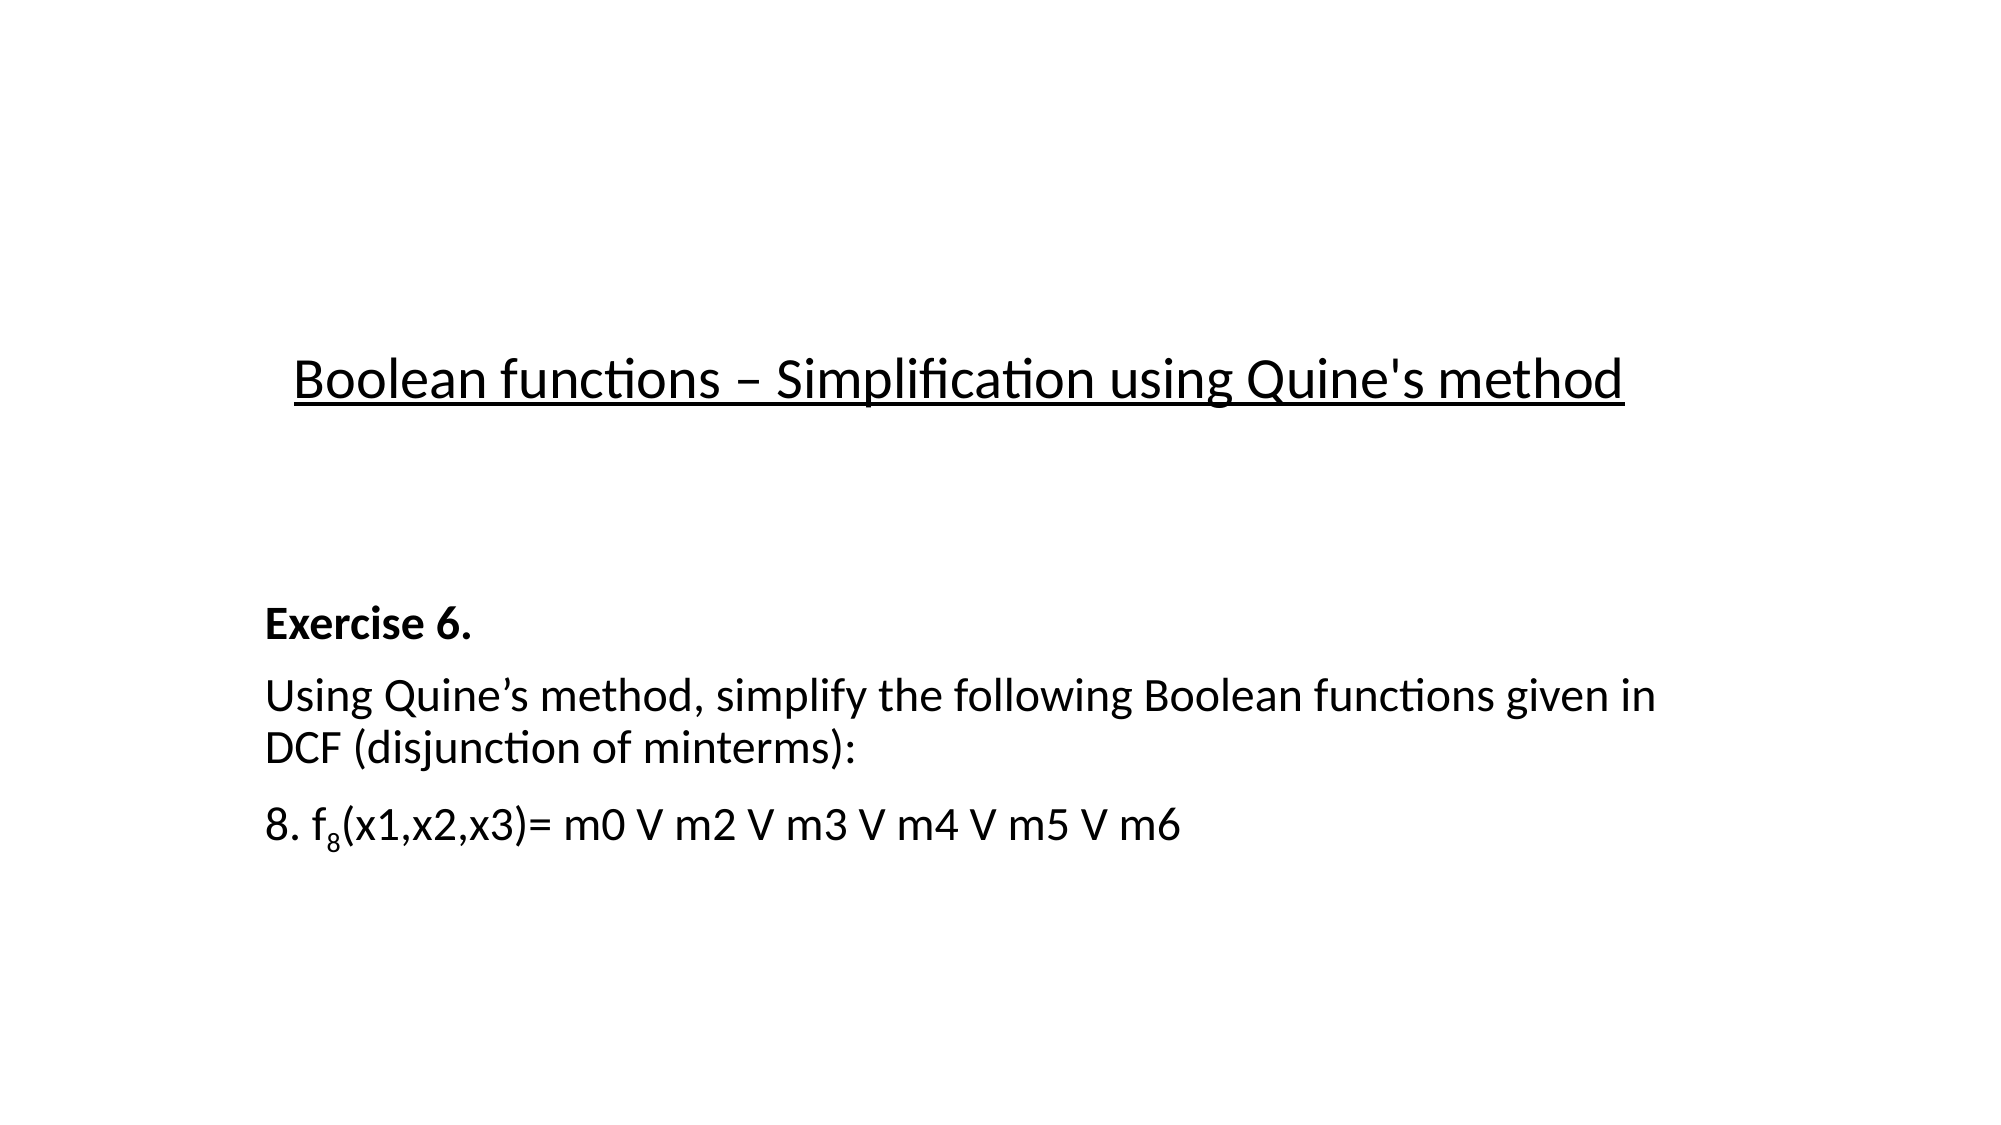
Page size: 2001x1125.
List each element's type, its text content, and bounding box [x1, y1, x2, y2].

subtitle Exercise 6. Using Quine’s method, simplify the following Boolean functions given in DCF (disjunction of minterms): 8. f8(x1,x2,x3)= m0 V m2 V m3 V m4 V m5 V m6 [249, 590, 1750, 863]
text_box Boolean functions – Simplification using Quine's method [278, 332, 1721, 418]
